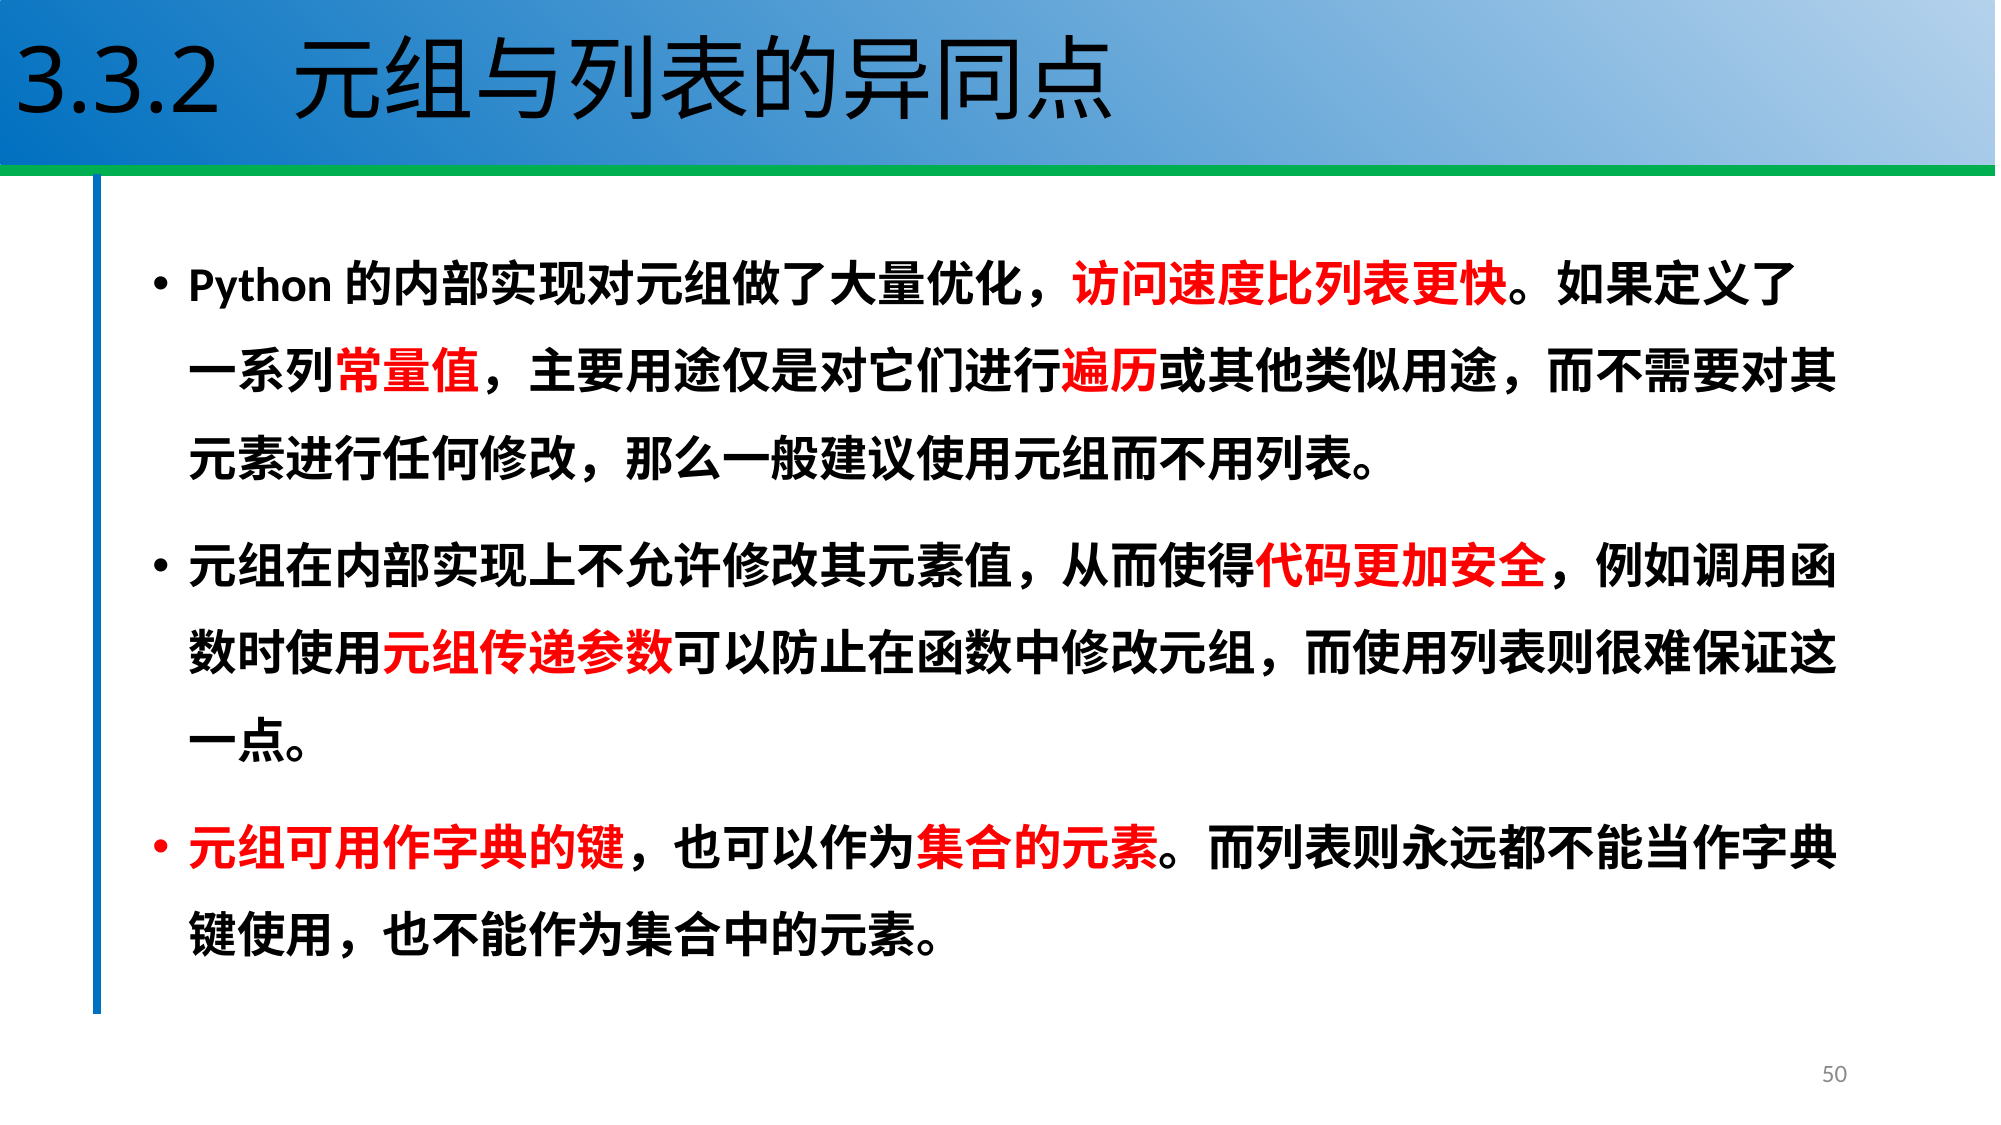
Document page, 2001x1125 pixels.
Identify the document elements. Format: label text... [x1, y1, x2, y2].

slide_number 50 [1412, 1042, 1863, 1103]
title 3.3.2 元组与列表的异同点 [0, 0, 1995, 165]
list Python的内部实现对元组做了大量优化，访问速度比列表更快。如果定义了一系列常量值，主要用途仅是对它们进行遍历或其他类似用途，而不需要对其元素进行任何修改，那么一般建议使用元组而不用列表。 元组在内部实现上不允许修改其元素值，从而使得代码更加安全，例如调用函数时使用元组传递参数可以防止在函数中修改元组，而使用列表则很难保证这一点。 元组可用作字典的键，也可以作为集合的元素。而列表则永远都不能当作字典键使用，也不能作为集合中的元素。 [137, 216, 1863, 978]
